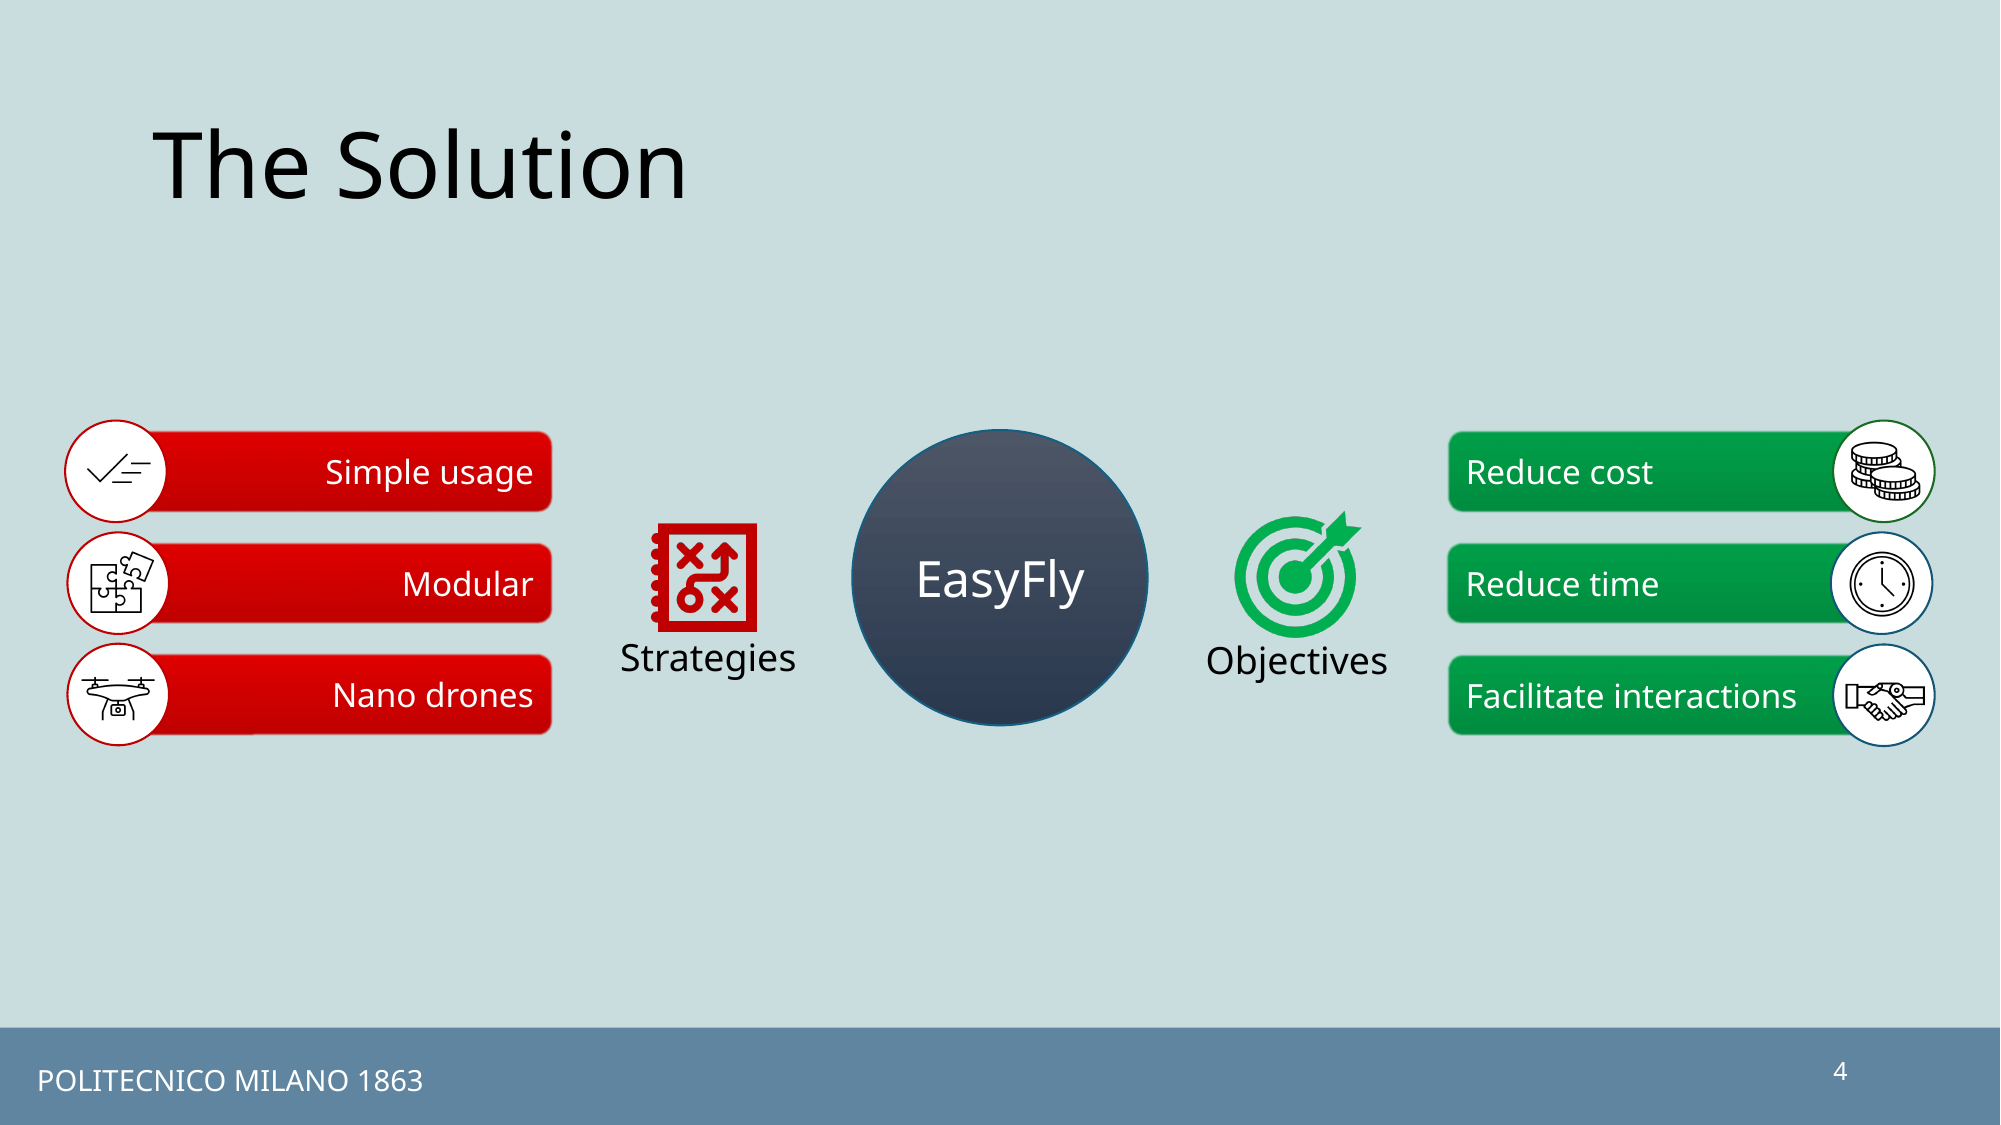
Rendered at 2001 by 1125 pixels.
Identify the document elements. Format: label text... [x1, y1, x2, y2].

title The Solution [137, 59, 1863, 278]
text_box EasyFly [851, 429, 1149, 727]
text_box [608, 502, 809, 688]
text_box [1446, 420, 1936, 747]
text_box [64, 419, 554, 746]
slide_number 4 [1412, 1042, 1863, 1103]
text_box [1193, 498, 1401, 691]
